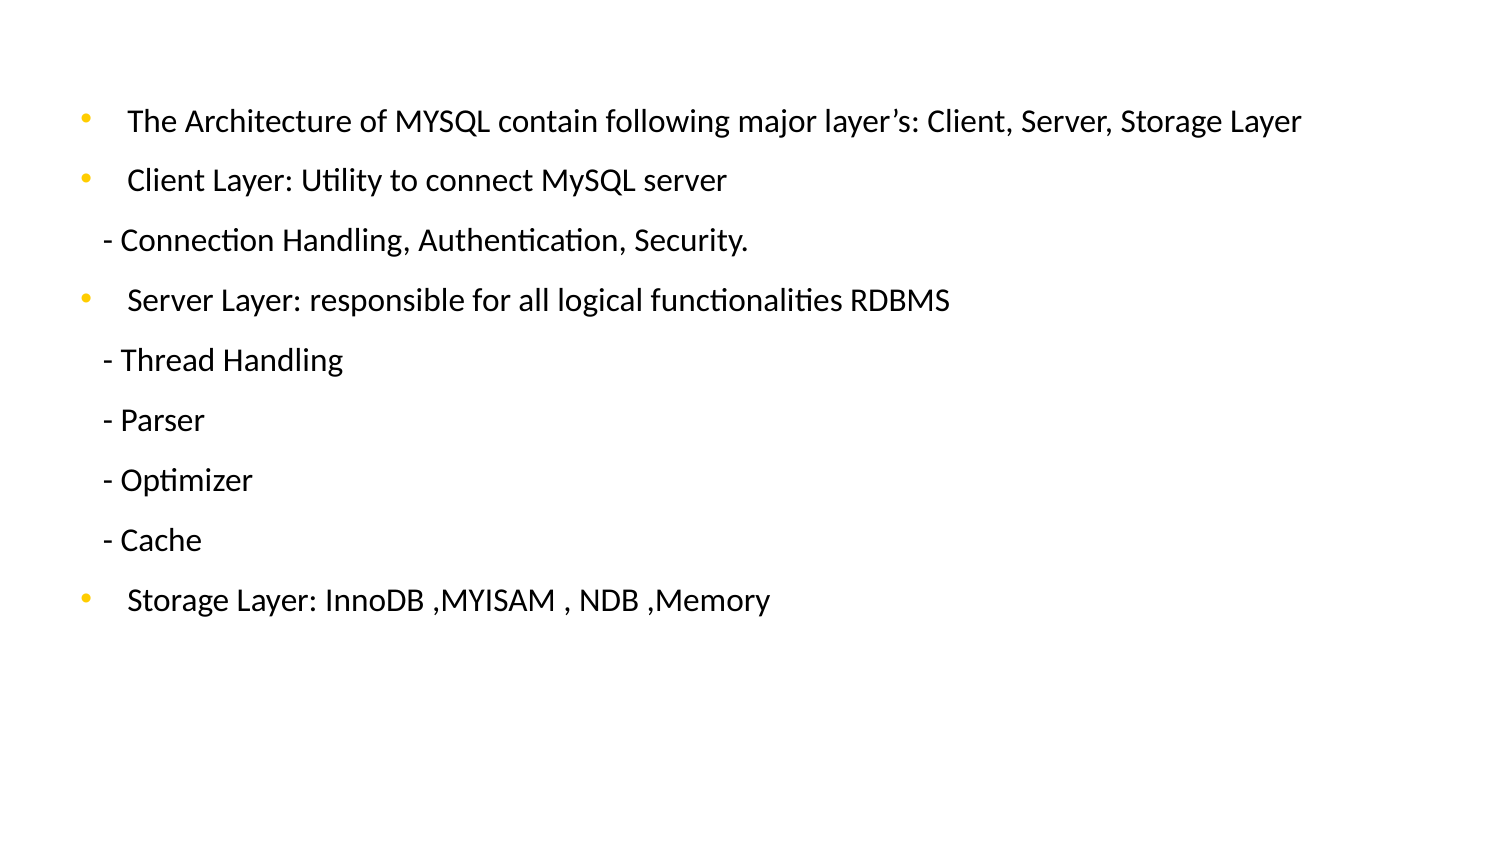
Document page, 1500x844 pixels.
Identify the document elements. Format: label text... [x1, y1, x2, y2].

text_box The Architecture of MYSQL contain following major layer’s: Client, Server, Storage Layer Client Layer: Utility to connect MySQL server - Connection Handling, Authentication, Security. Server Layer: responsible for all logical functionalities RDBMS - Thread Handling - Parser - Optimizer - Cache Storage Layer: InnoDB ,MYISAM , NDB ,Memory [52, 63, 1427, 736]
